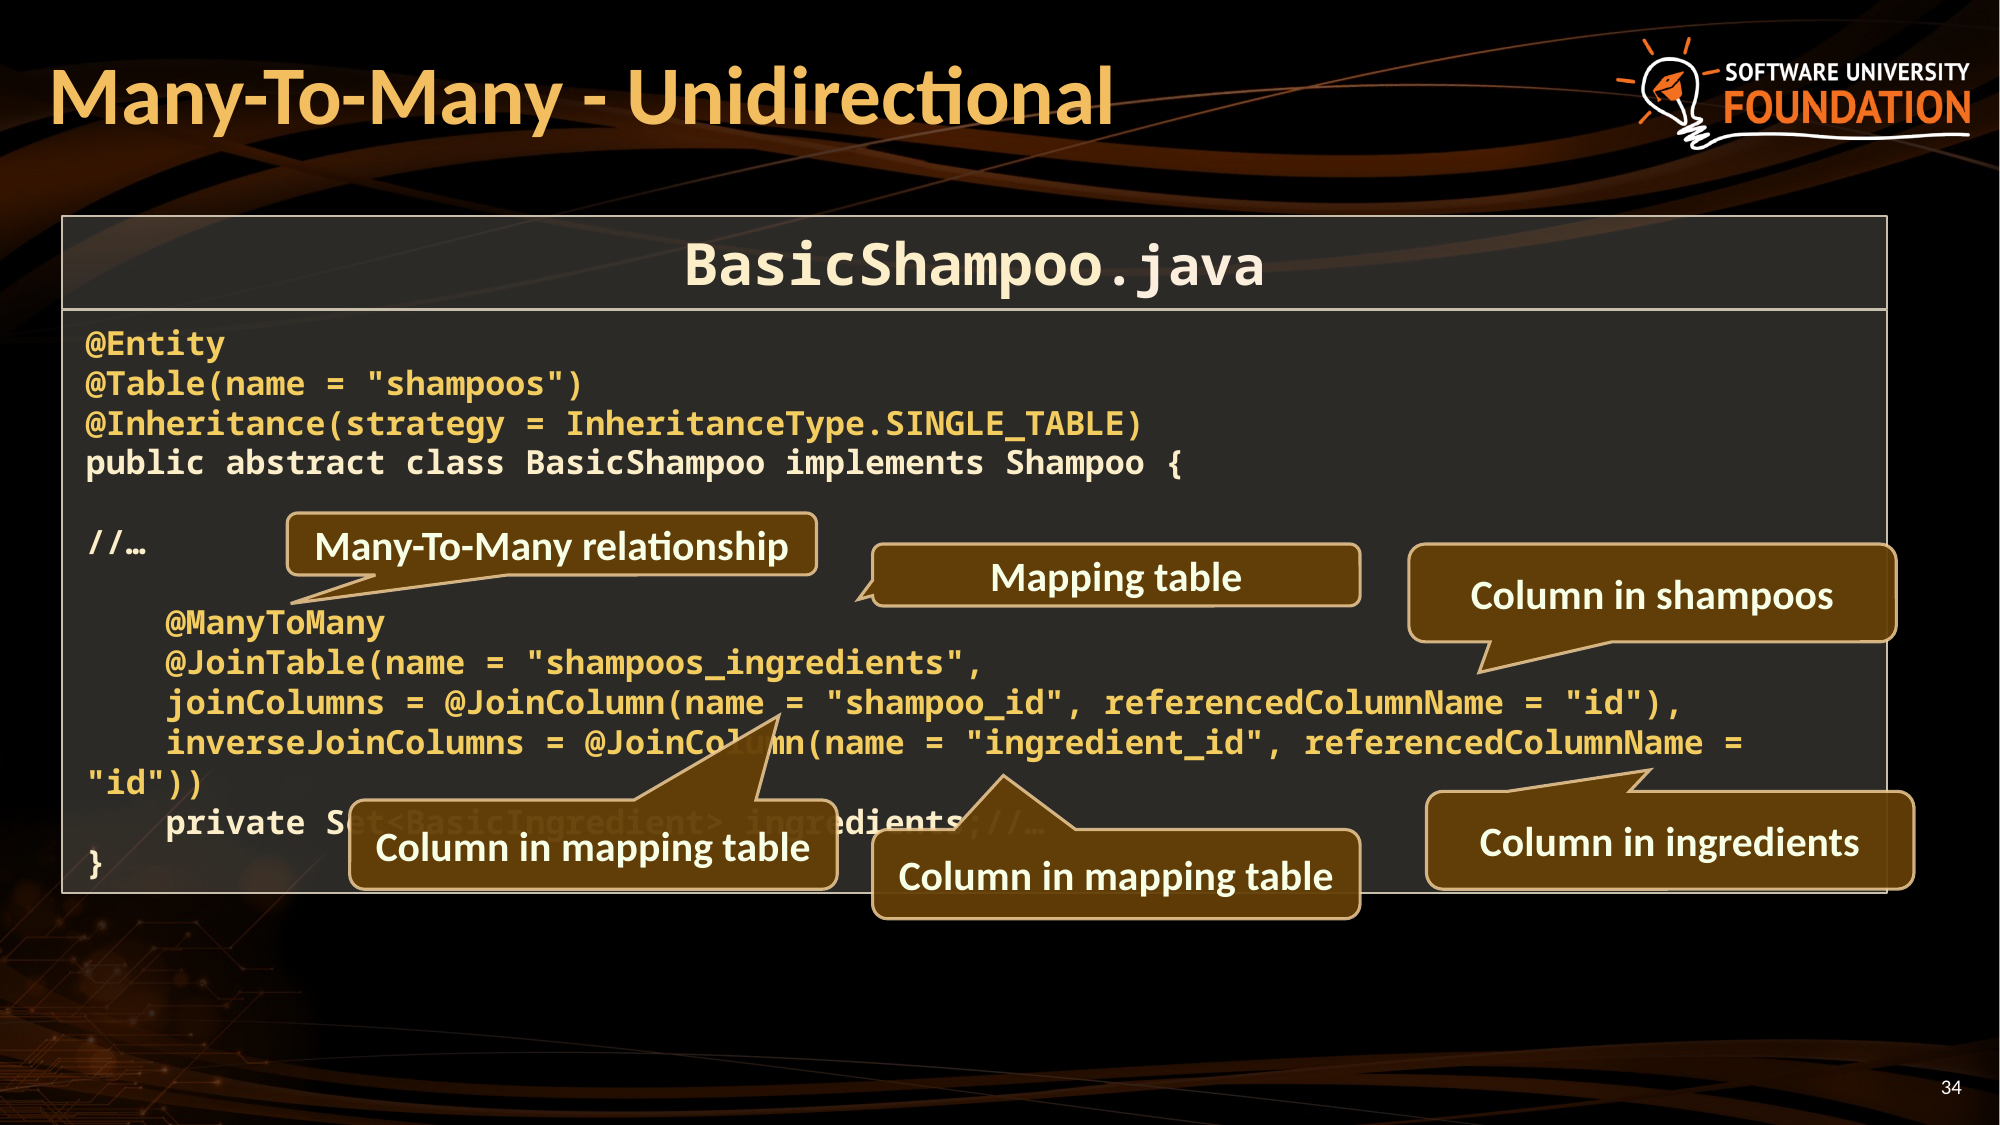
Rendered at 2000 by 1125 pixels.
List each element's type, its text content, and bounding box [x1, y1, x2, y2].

slide_number 34 [1897, 1070, 1968, 1103]
text_box Many-To-Many relationship [286, 511, 818, 605]
text_box Column in ingredients [1425, 768, 1916, 891]
picture [0, 0, 2000, 1125]
text_box Column in mapping table [871, 774, 1362, 920]
text_box Mapping table [855, 542, 1362, 607]
text_box BasicShampoo.java [62, 215, 1888, 310]
text_box Column in shampoos [1407, 542, 1898, 674]
text_box @Entity @Table(name = "shampoos") @Inheritance(strategy = InheritanceType.SINGLE_TABLE) public abstract class BasicShampoo implements Shampoo { //… @ManyToMany @JoinTable(name = "shampoos_ingredients", joinColumns = @JoinColumn(name = "shampoo_id", referencedColumnName = "id"), inverseJoinColumns = @JoinColumn(name = "ingredient_id", referencedColumnName = "id")) private Set<BasicIngredient> ingredients;//… } [62, 310, 1888, 893]
text_box Column in mapping table [348, 713, 839, 891]
title Many-To-Many - Unidirectional [30, 6, 1602, 189]
